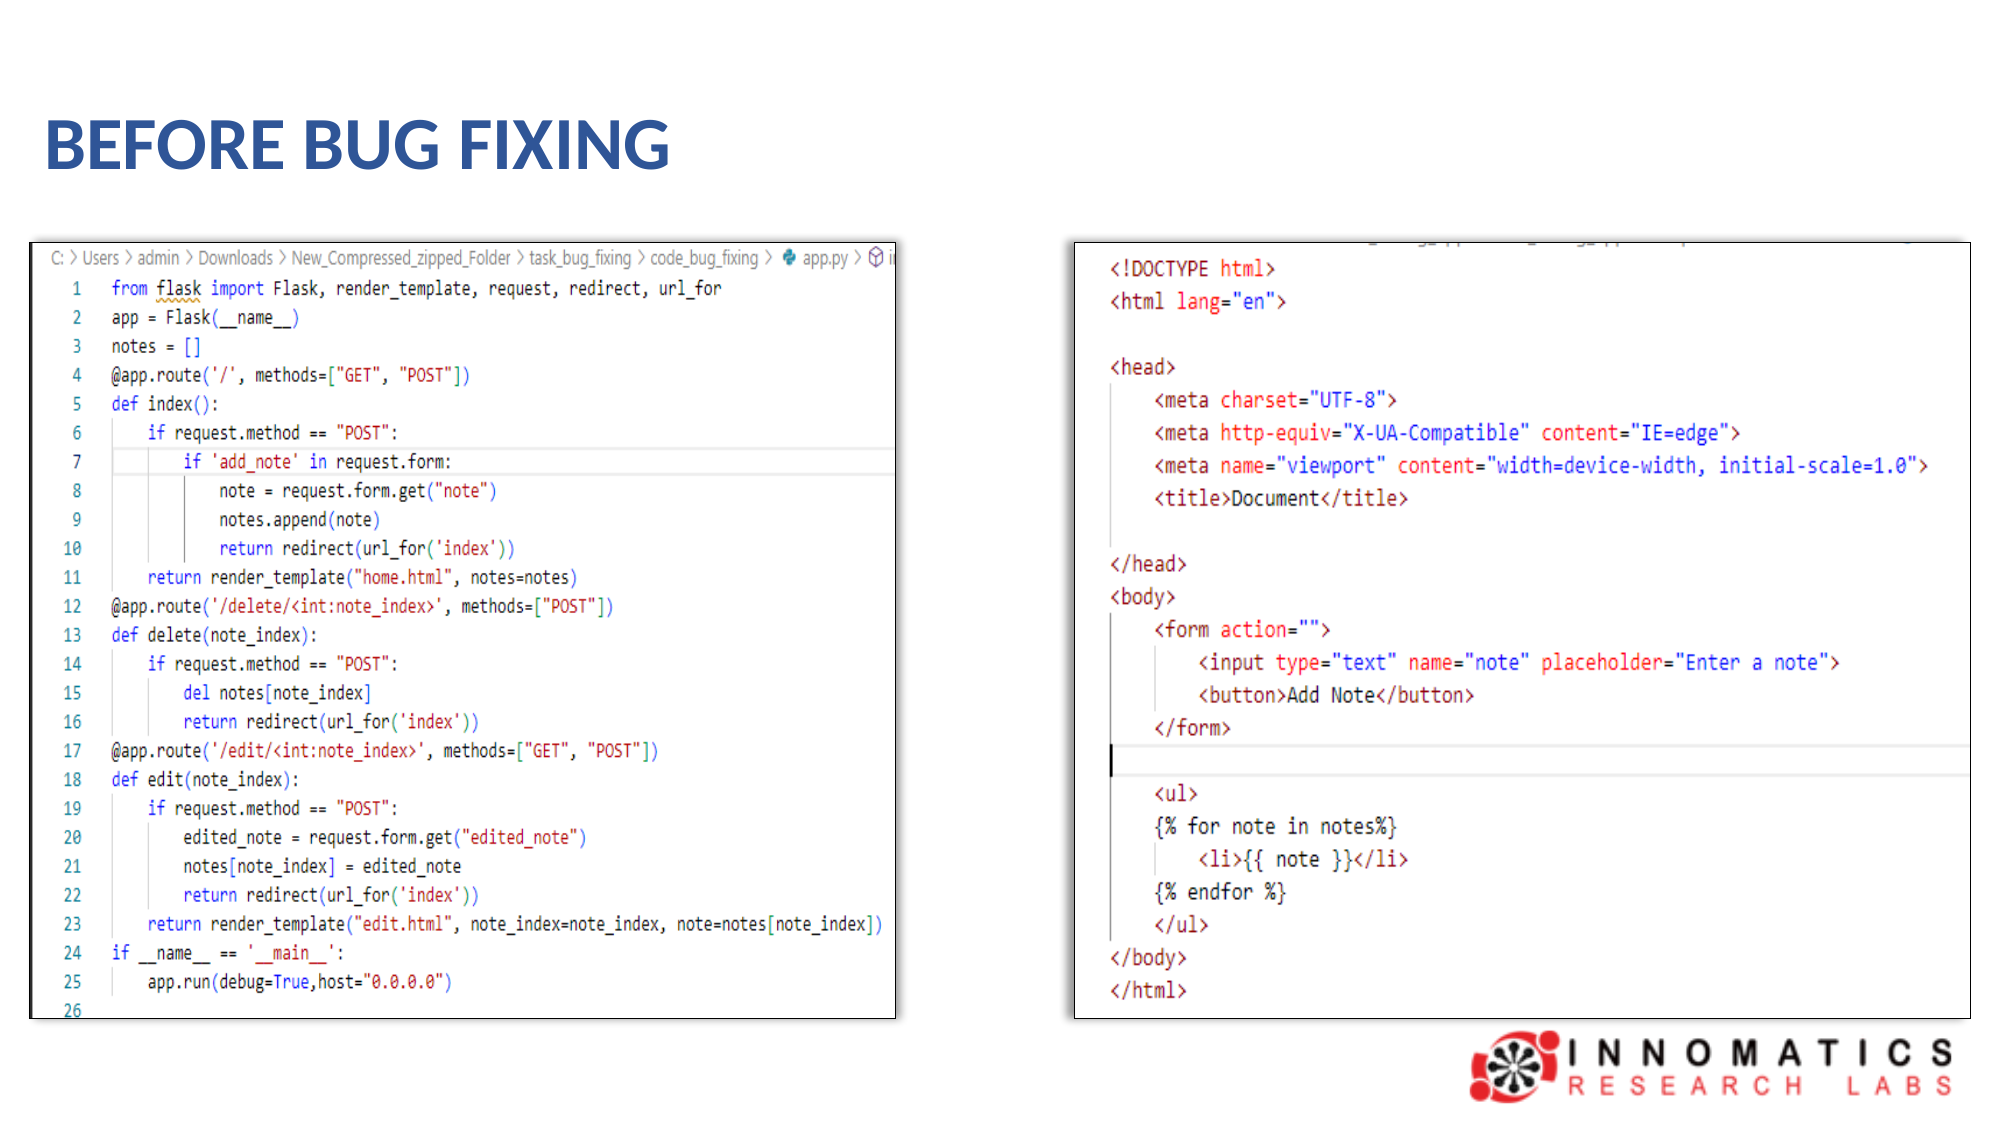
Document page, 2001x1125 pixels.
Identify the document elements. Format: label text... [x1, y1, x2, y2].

picture [29, 241, 896, 1020]
title BEFORE BUG FIXING [29, 64, 714, 227]
picture [1073, 241, 1975, 1125]
